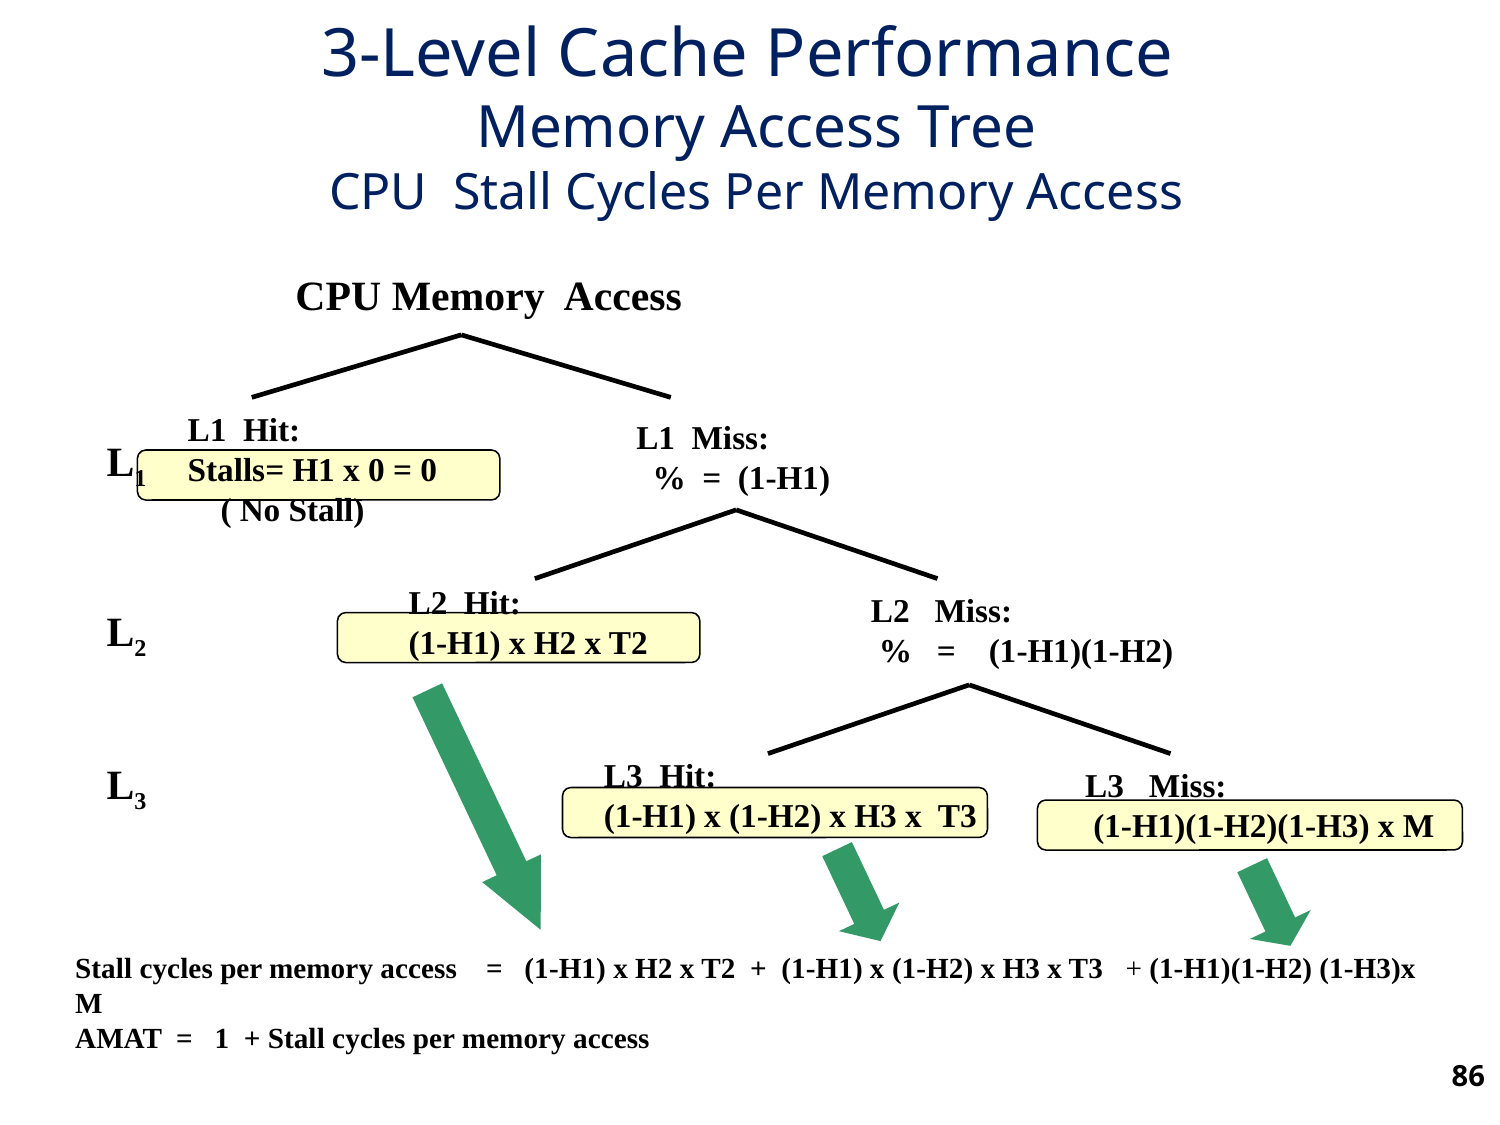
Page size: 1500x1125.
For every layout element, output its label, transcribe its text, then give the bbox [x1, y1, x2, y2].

text_box L2 Miss: % = (1-H1)(1-H2) [856, 581, 1197, 677]
text_box L2 [91, 597, 162, 669]
text_box L3 Miss: (1-H1)(1-H2)(1-H3) x M [1070, 756, 1459, 852]
text_box L3 Hit: (1-H1) x (1-H2) x H3 x T3 [589, 746, 1004, 842]
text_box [534, 509, 938, 579]
text_box L3 [91, 750, 162, 822]
text_box [823, 843, 898, 941]
text_box L2 Hit: (1-H1) x H2 x T2 [393, 573, 809, 669]
text_box [141, 450, 172, 501]
text_box 86 [1187, 1049, 1500, 1125]
text_box CPU Memory Access [280, 261, 698, 327]
text_box [1037, 800, 1070, 851]
title 3-Level Cache Performance Memory Access Tree CPU Stall Cycles Per Memory Access [99, 45, 1413, 184]
text_box Stall cycles per memory access = (1-H1) x H2 x T2 + (1-H1) x (1-H2) x H3 x T3 + (1-H1)(1-H2) (1-H3)x M AMAT = 1 + Stall cycles per memory access [60, 941, 1461, 1062]
text_box [1238, 859, 1309, 946]
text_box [251, 334, 672, 398]
text_box L1 Hit: Stalls= H1 x 0 = 0 ( No Stall) [172, 400, 498, 536]
text_box [337, 612, 393, 663]
text_box L1 [91, 427, 162, 499]
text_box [767, 684, 1171, 754]
text_box [413, 684, 541, 929]
text_box [1459, 801, 1463, 849]
text_box [562, 787, 589, 838]
text_box L1 Miss: % = (1-H1) [621, 408, 846, 504]
